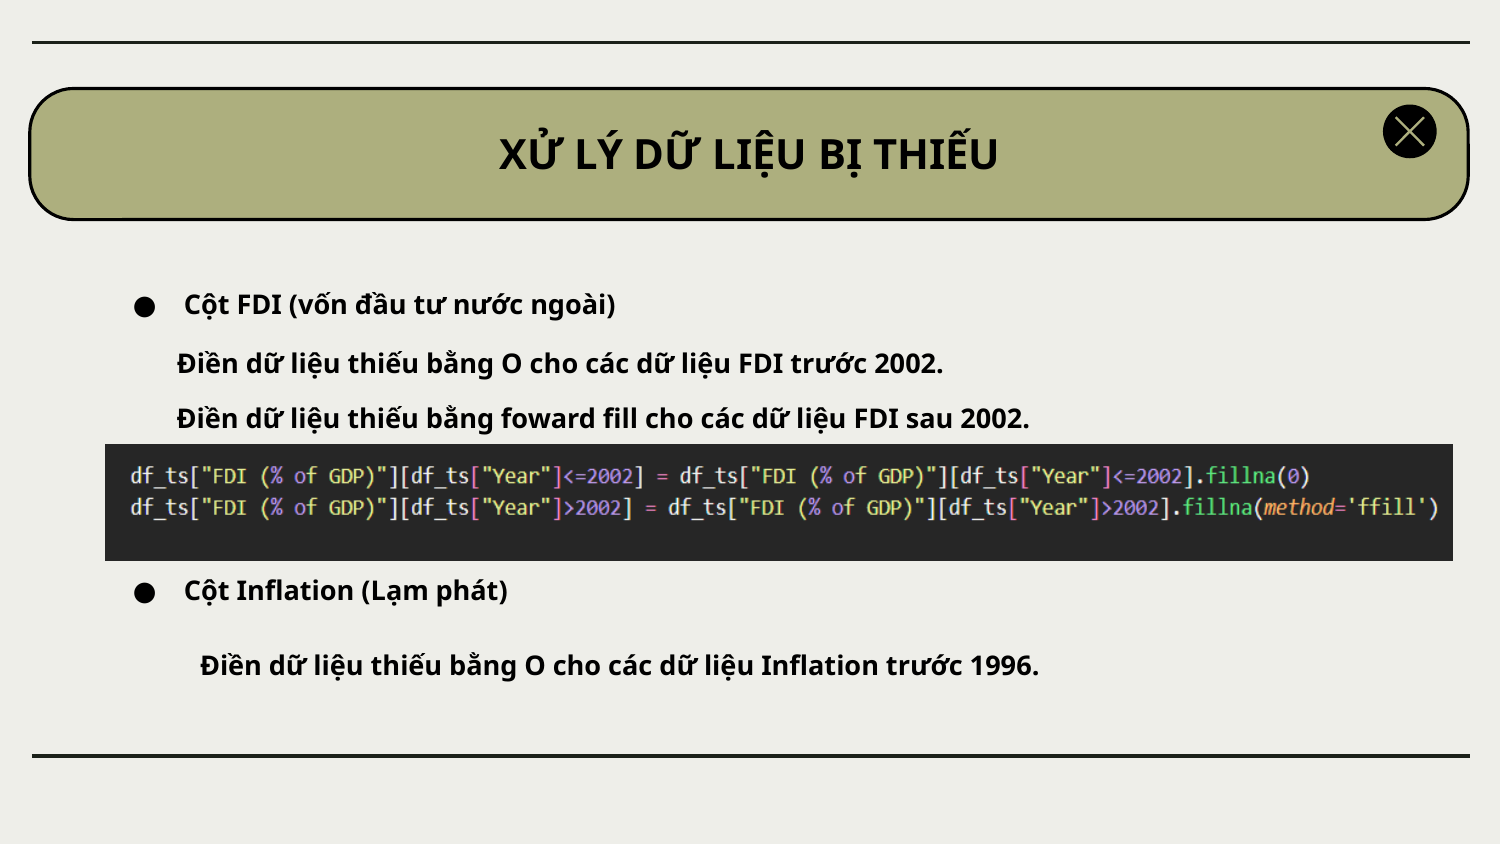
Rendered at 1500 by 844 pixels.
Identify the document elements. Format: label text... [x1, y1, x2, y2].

text_box Điền dữ liệu thiếu bằng foward fill cho các dữ liệu FDI sau 2002. [161, 381, 1147, 443]
text_box Điền dữ liệu thiếu bằng O cho các dữ liệu Inflation trước 1996. [184, 628, 1154, 696]
picture [105, 444, 1453, 562]
title XỬ LÝ DỮ LIỆU BỊ THIẾU [116, 112, 1383, 206]
text_box Điền dữ liệu thiếu bằng O cho các dữ liệu FDI trước 2002. [161, 326, 1130, 381]
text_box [1382, 104, 1437, 159]
subtitle Cột Inflation (Lạm phát) [93, 553, 693, 629]
subtitle Cột FDI (vốn đầu tư nước ngoài) [93, 267, 693, 343]
